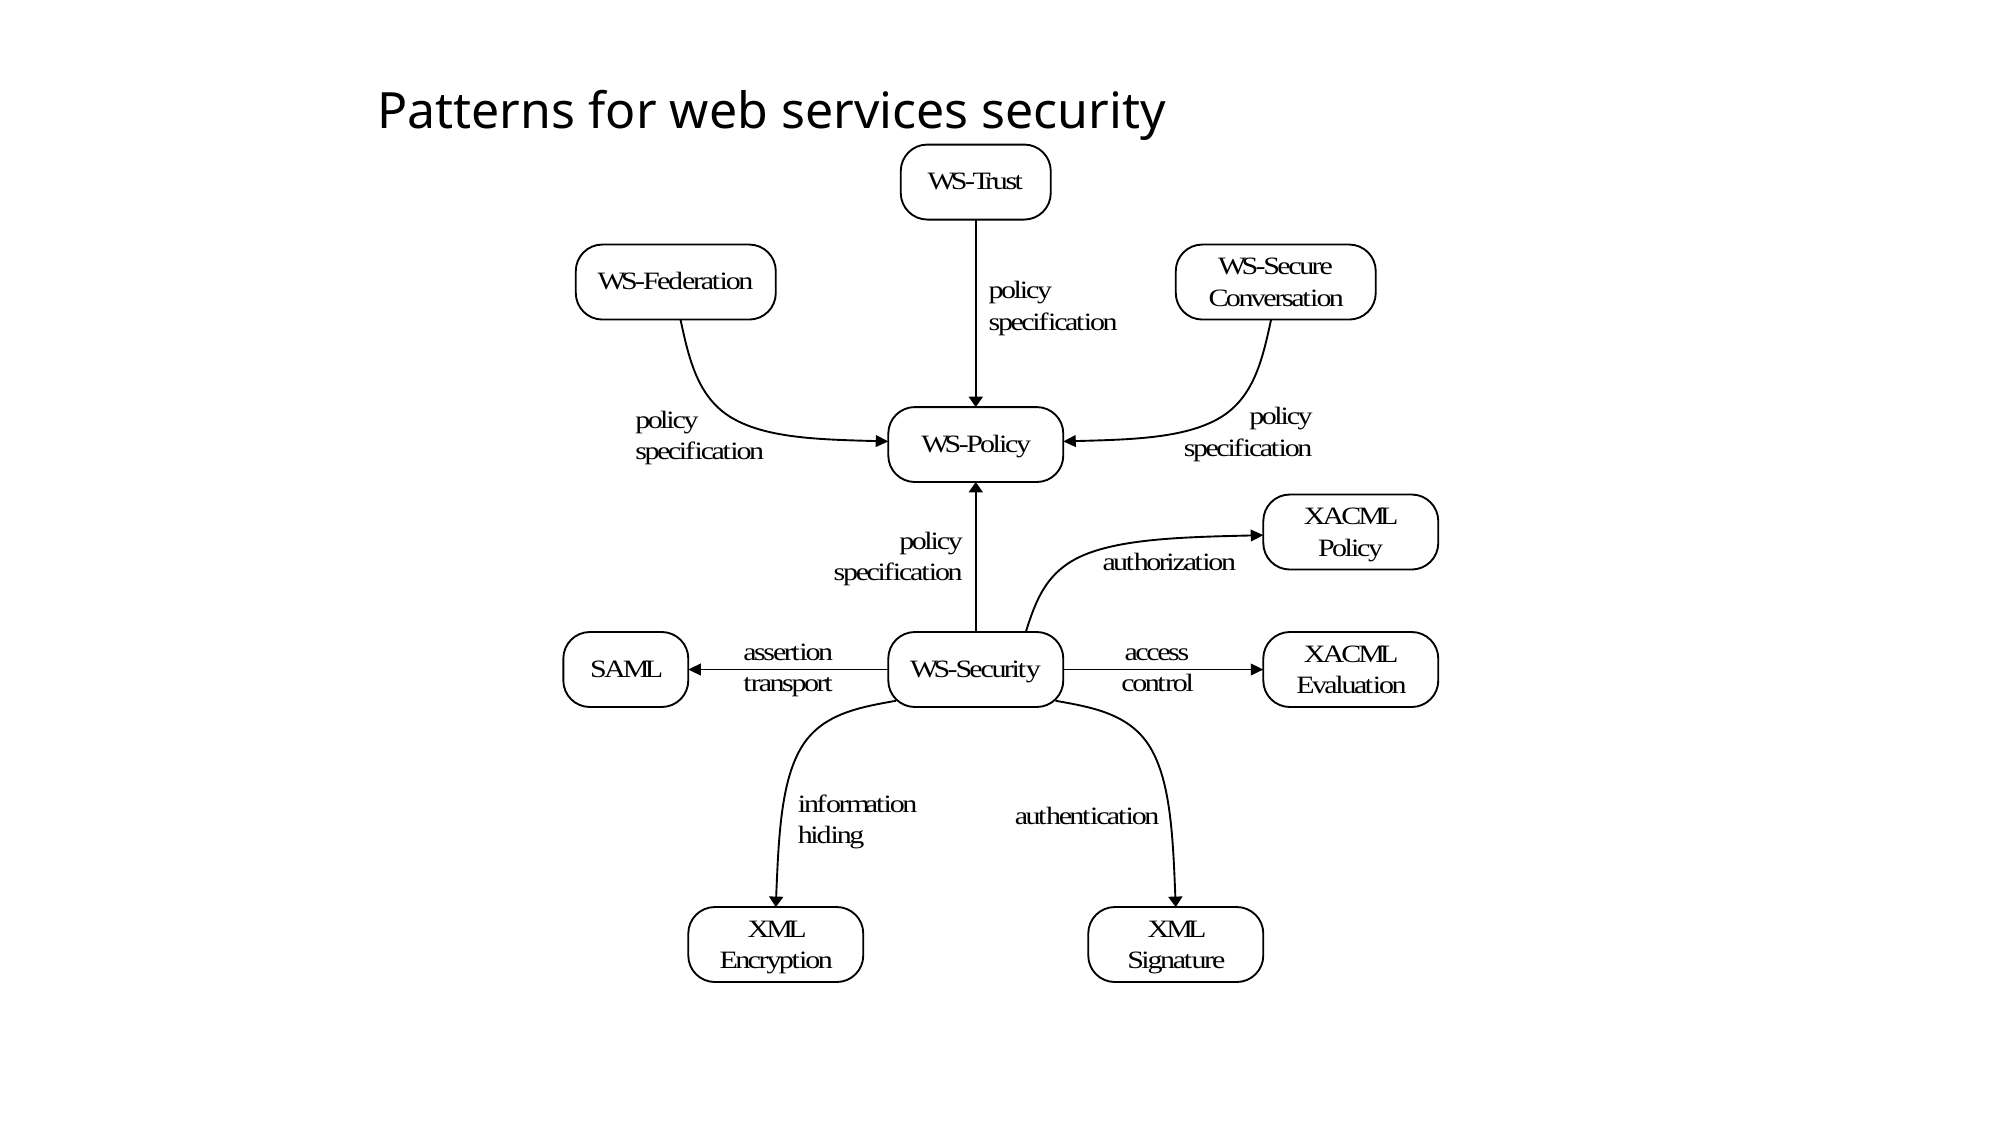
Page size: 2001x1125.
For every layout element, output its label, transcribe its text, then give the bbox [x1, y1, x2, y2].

title Patterns for web services security [362, 37, 1638, 188]
picture [560, 142, 1440, 983]
